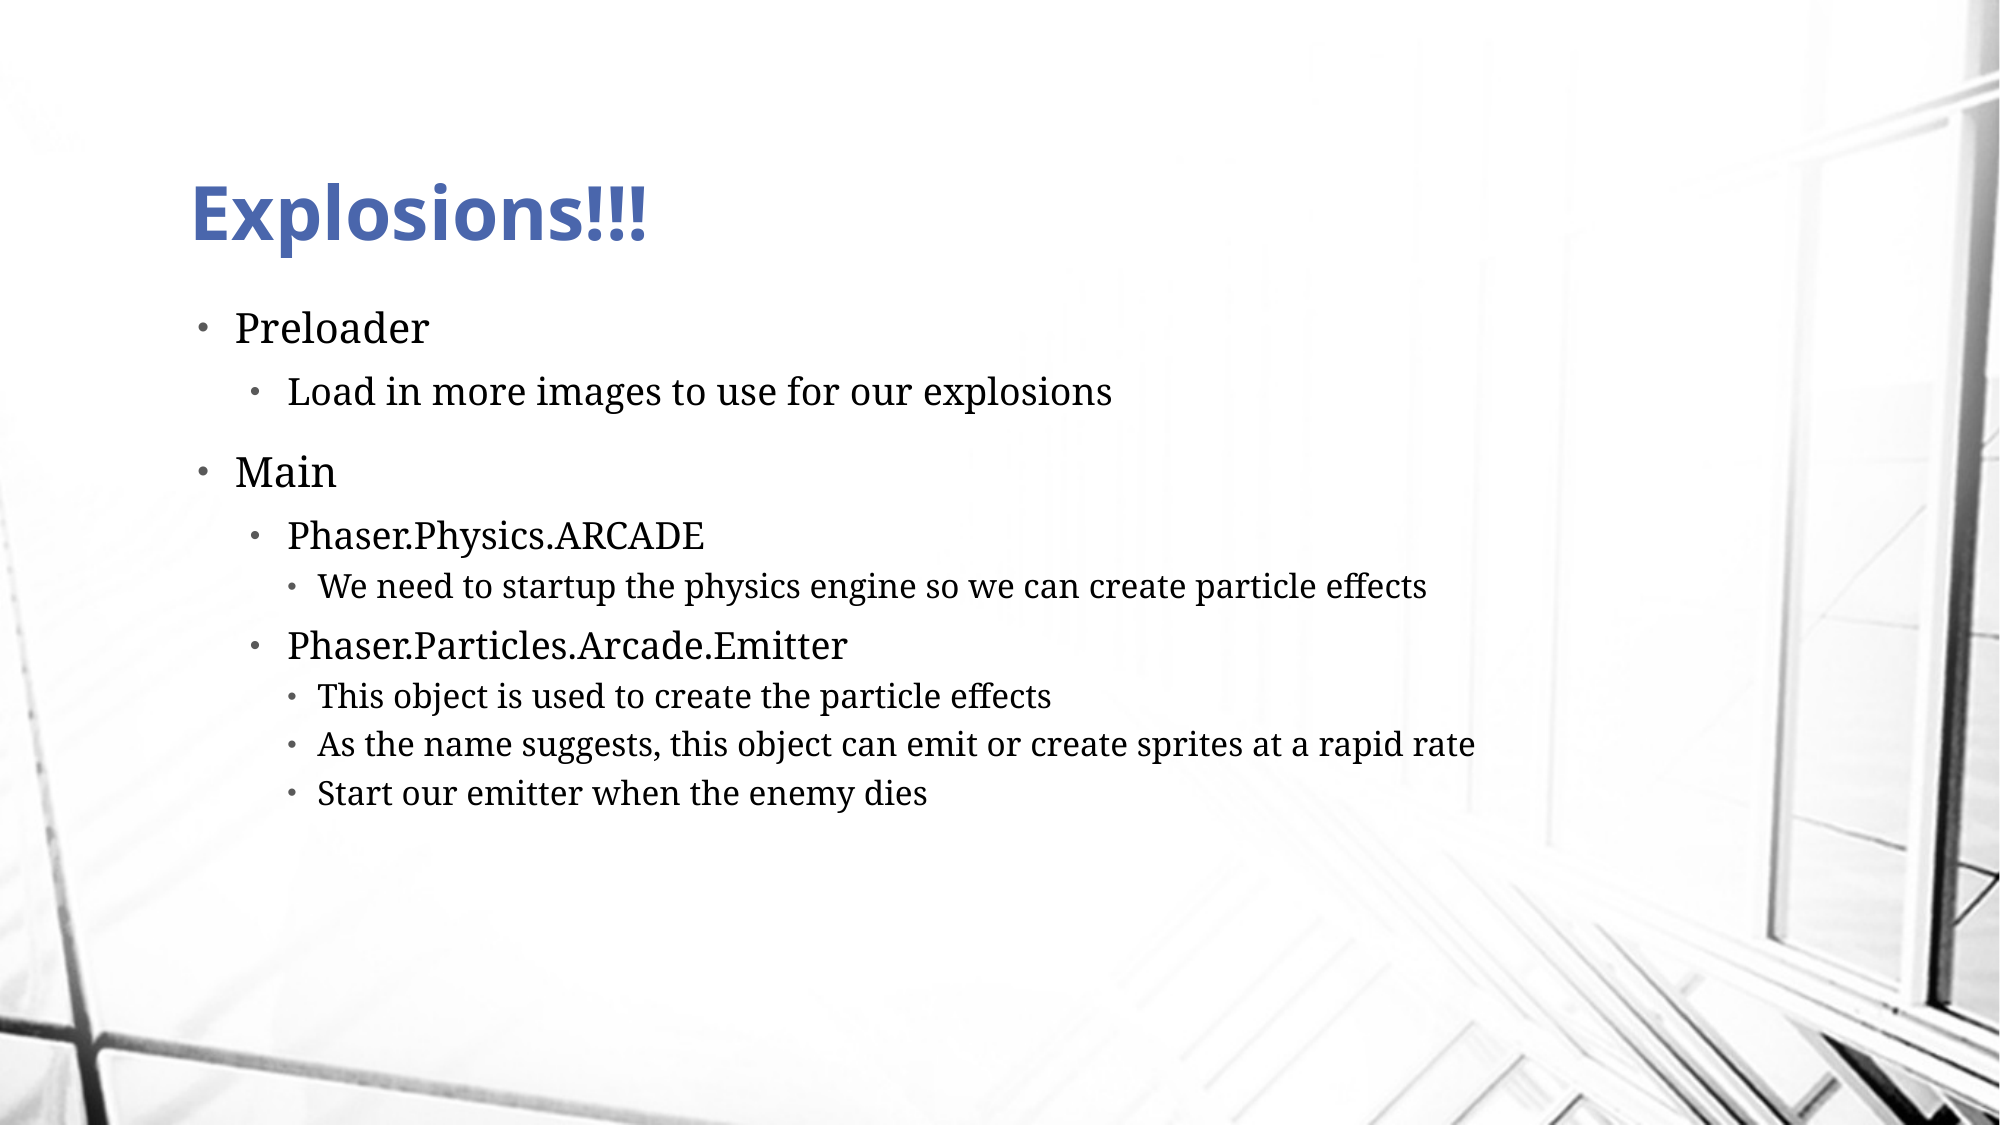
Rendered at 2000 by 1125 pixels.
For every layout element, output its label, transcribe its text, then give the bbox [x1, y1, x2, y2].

title Explosions!!! [174, 87, 1600, 263]
list Preloader Load in more images to use for our explosions Main Phaser.Physics.ARCADE We need to startup the physics engine so we can create particle effects Phaser.Particles.Arcade.Emitter This object is used to create the particle effects As the name suggests, this object can emit or create sprites at a rapid rate Start our emitter when the enemy dies [174, 299, 1600, 988]
picture [0, 0, 2000, 1125]
